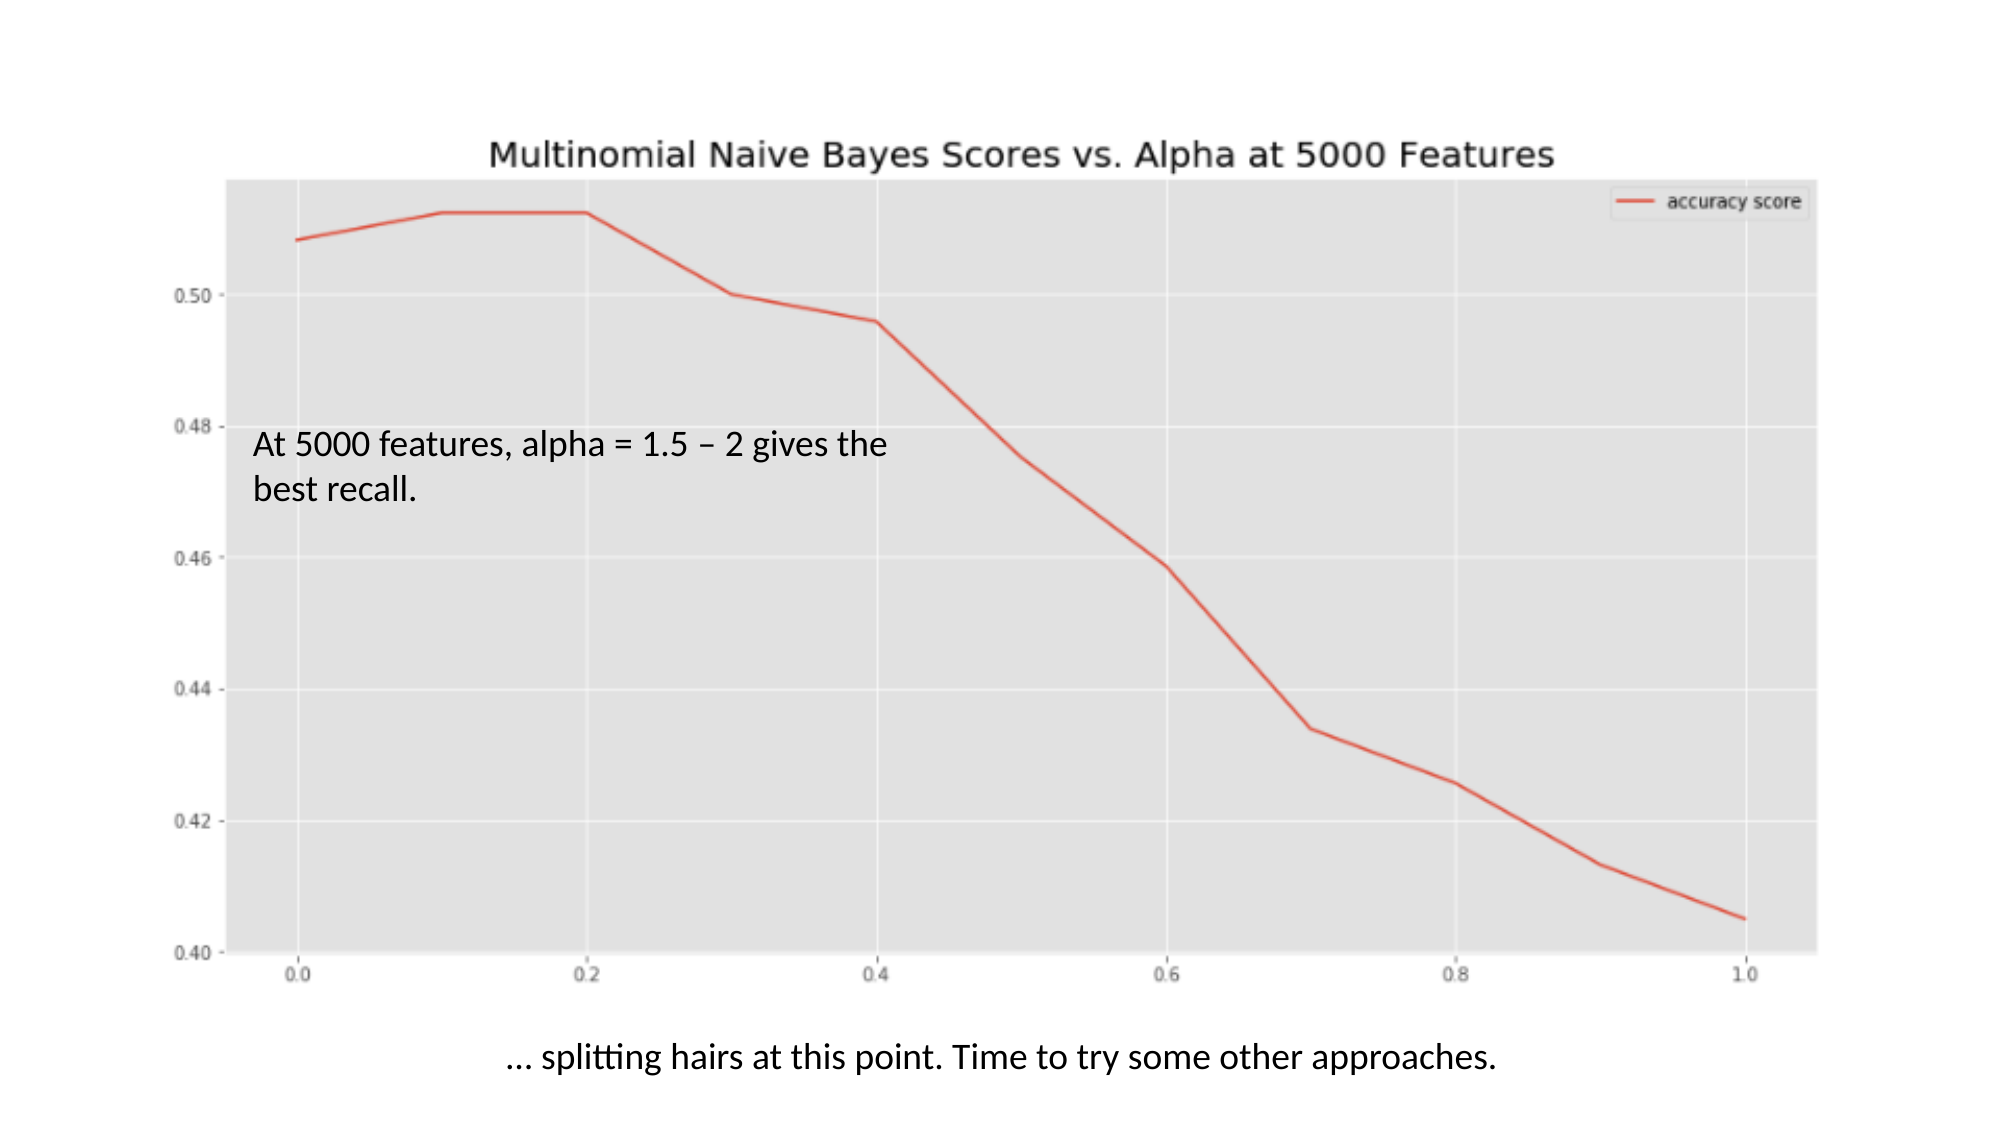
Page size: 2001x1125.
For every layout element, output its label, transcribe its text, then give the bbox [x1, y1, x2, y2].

picture [152, 124, 1846, 998]
text_box … splitting hairs at this point. Time to try some other approaches. [491, 1024, 1675, 1085]
